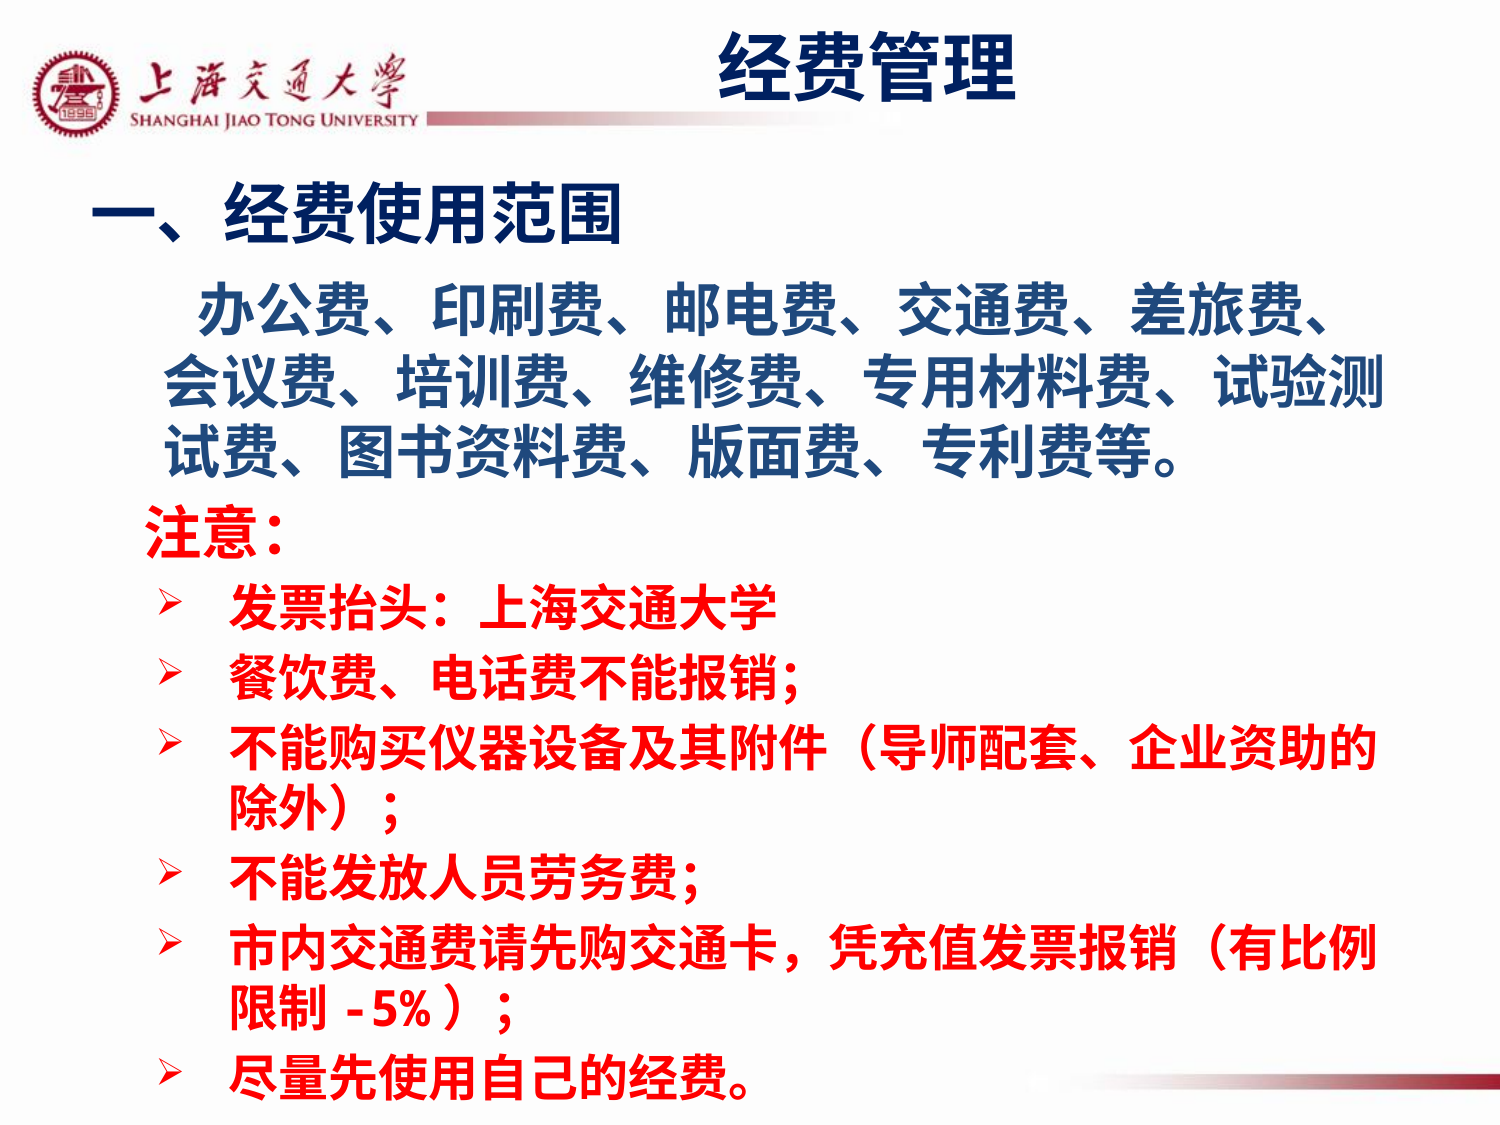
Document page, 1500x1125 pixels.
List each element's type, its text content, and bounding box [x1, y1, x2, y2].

title 经费管理 [234, 11, 1500, 120]
list 一、经费使用范围 办公费、印刷费、邮电费、交通费、差旅费、会议费、培训费、维修费、专用材料费、试验测试费、图书资料费、版面费、专利费等。 注意： 发票抬头：上海交通大学 餐饮费、电话费不能报销； 不能购买仪器设备及其附件（导师配套、企业资助的除外）； 不能发放人员劳务费； 市内交通费请先购交通卡，凭充值发票报销（有比例限制-5%）； 尽量先使用自己的经费。 [74, 163, 1426, 985]
picture [0, 0, 1500, 1125]
